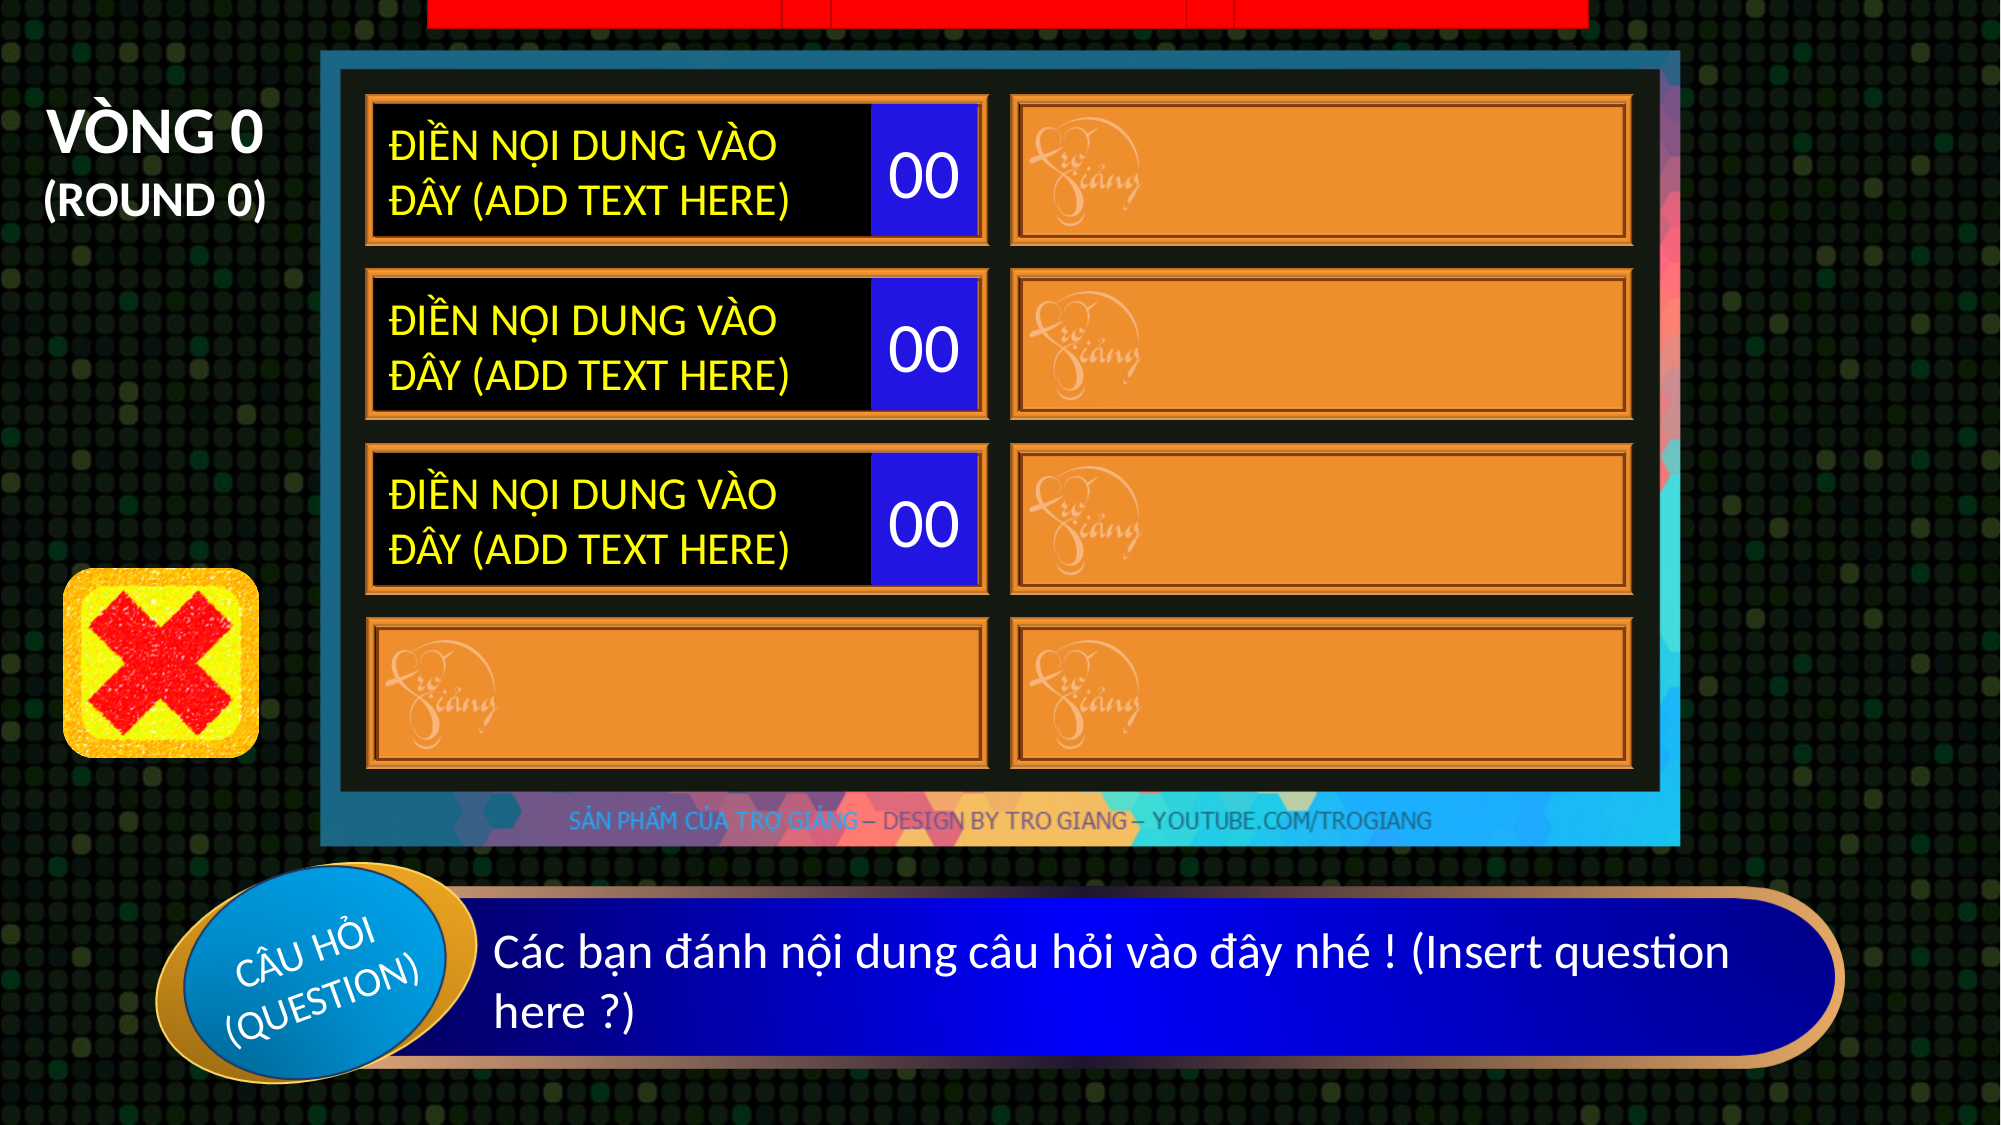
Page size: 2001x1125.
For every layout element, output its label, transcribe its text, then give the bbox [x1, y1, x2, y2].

picture [0, 0, 2001, 1125]
text_box VÒNG 0 (ROUND 0) [26, 79, 285, 236]
